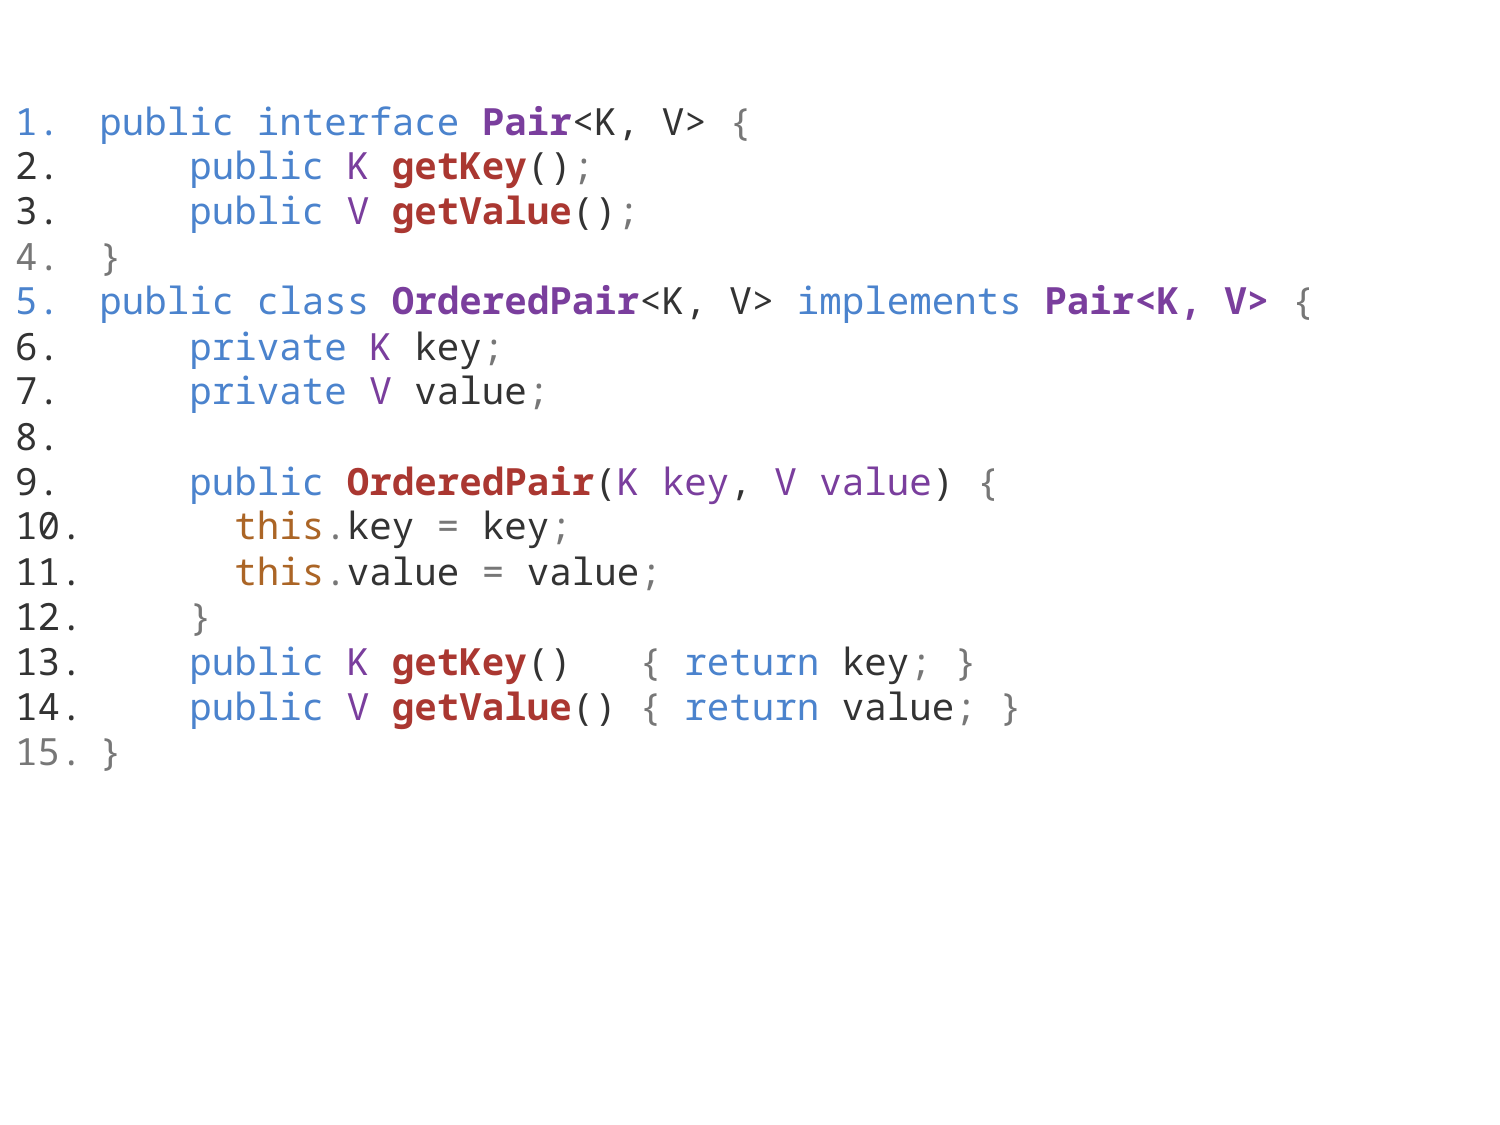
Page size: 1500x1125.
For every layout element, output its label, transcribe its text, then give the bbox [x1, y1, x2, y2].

list public interface Pair<K, V> { public K getKey(); public V getValue(); } public class OrderedPair<K, V> implements Pair<K, V> { private K key; private V value; public OrderedPair(K key, V value) { this.key = key; this.value = value; } public K getKey() { return key; } public V getValue() { return value; } } [0, 0, 1500, 1125]
